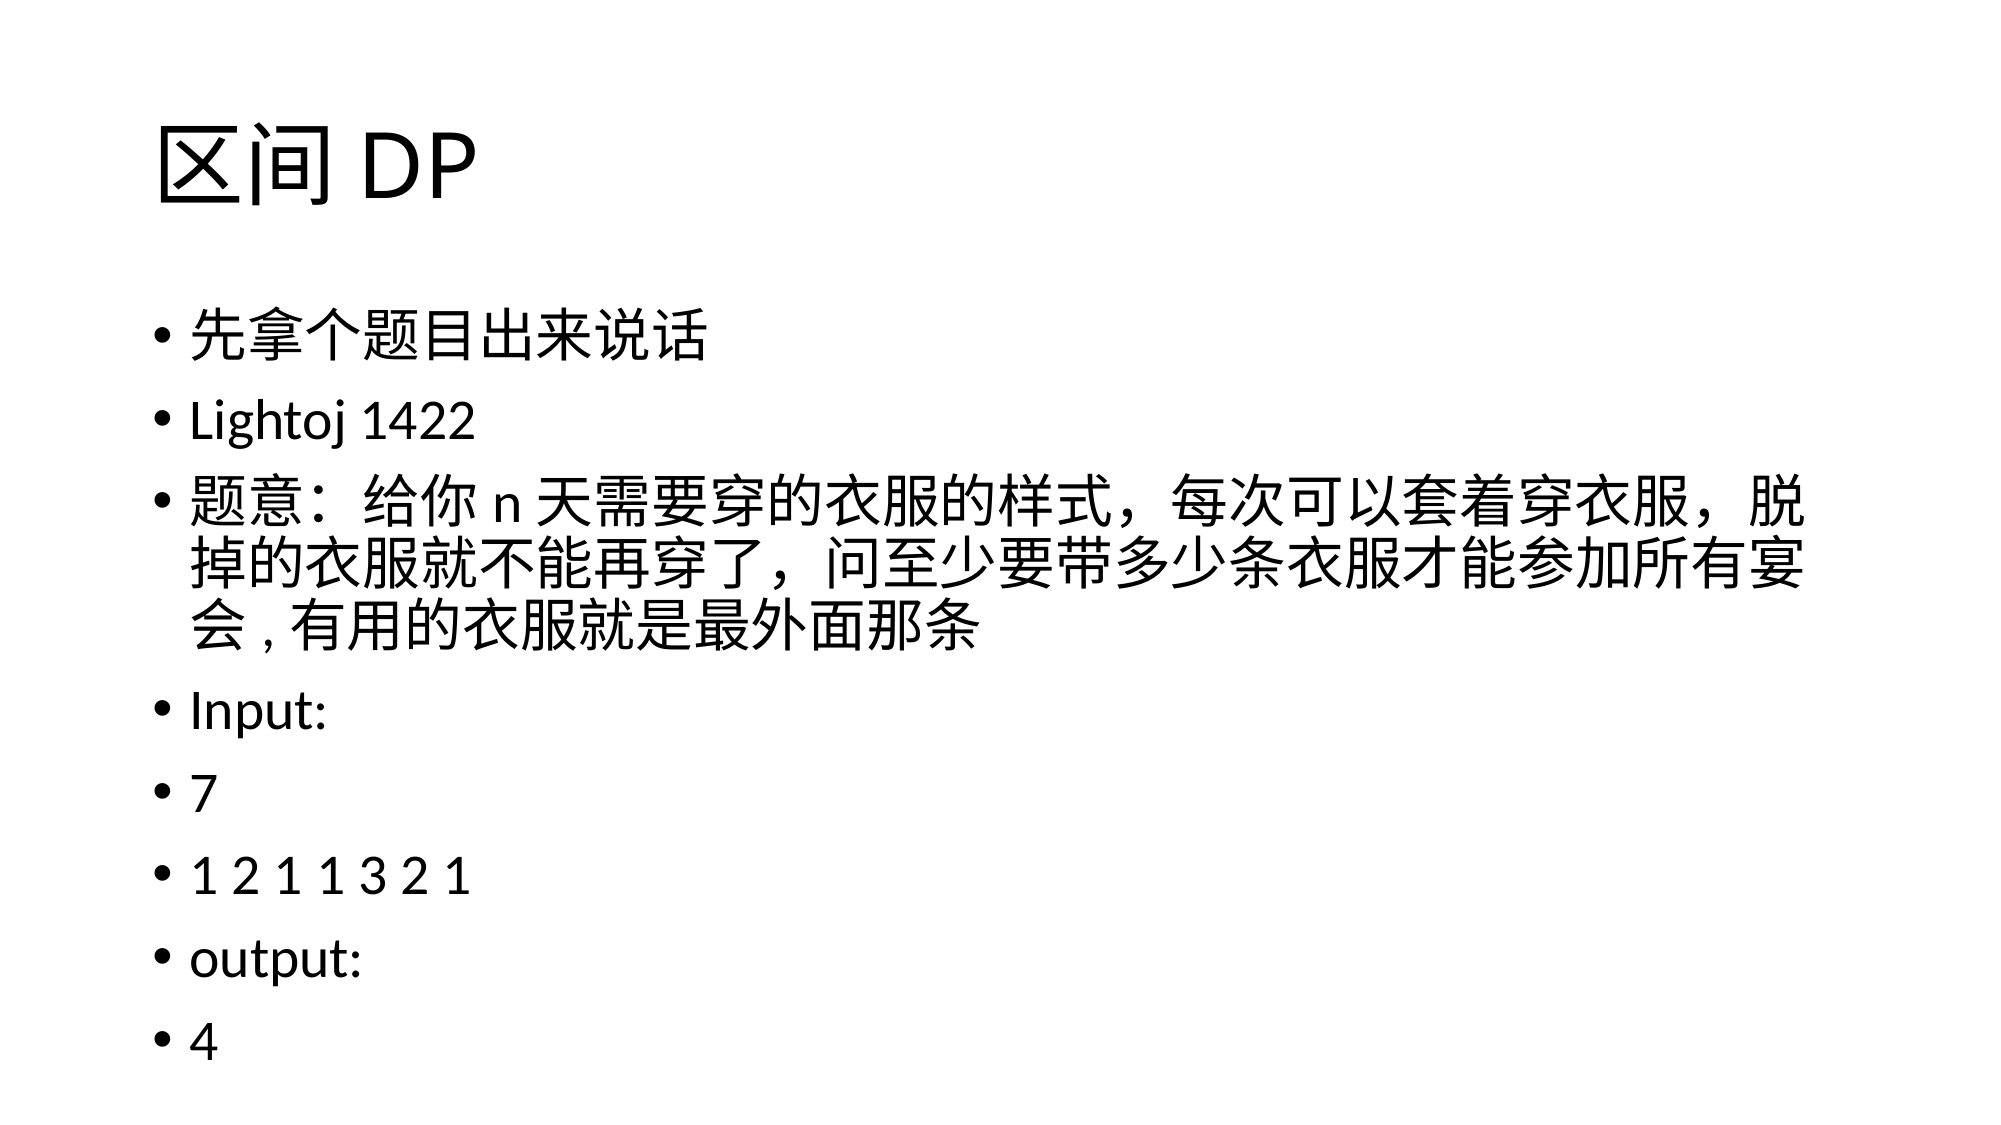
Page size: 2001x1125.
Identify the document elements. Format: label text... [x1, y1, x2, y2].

list 先拿个题目出来说话 Lightoj 1422 题意：给你n天需要穿的衣服的样式，每次可以套着穿衣服，脱掉的衣服就不能再穿了，问至少要带多少条衣服才能参加所有宴会,有用的衣服就是最外面那条 Input: 7 1 2 1 1 3 2 1 output: 4 [137, 299, 1863, 1085]
title 区间DP [137, 59, 1863, 278]
